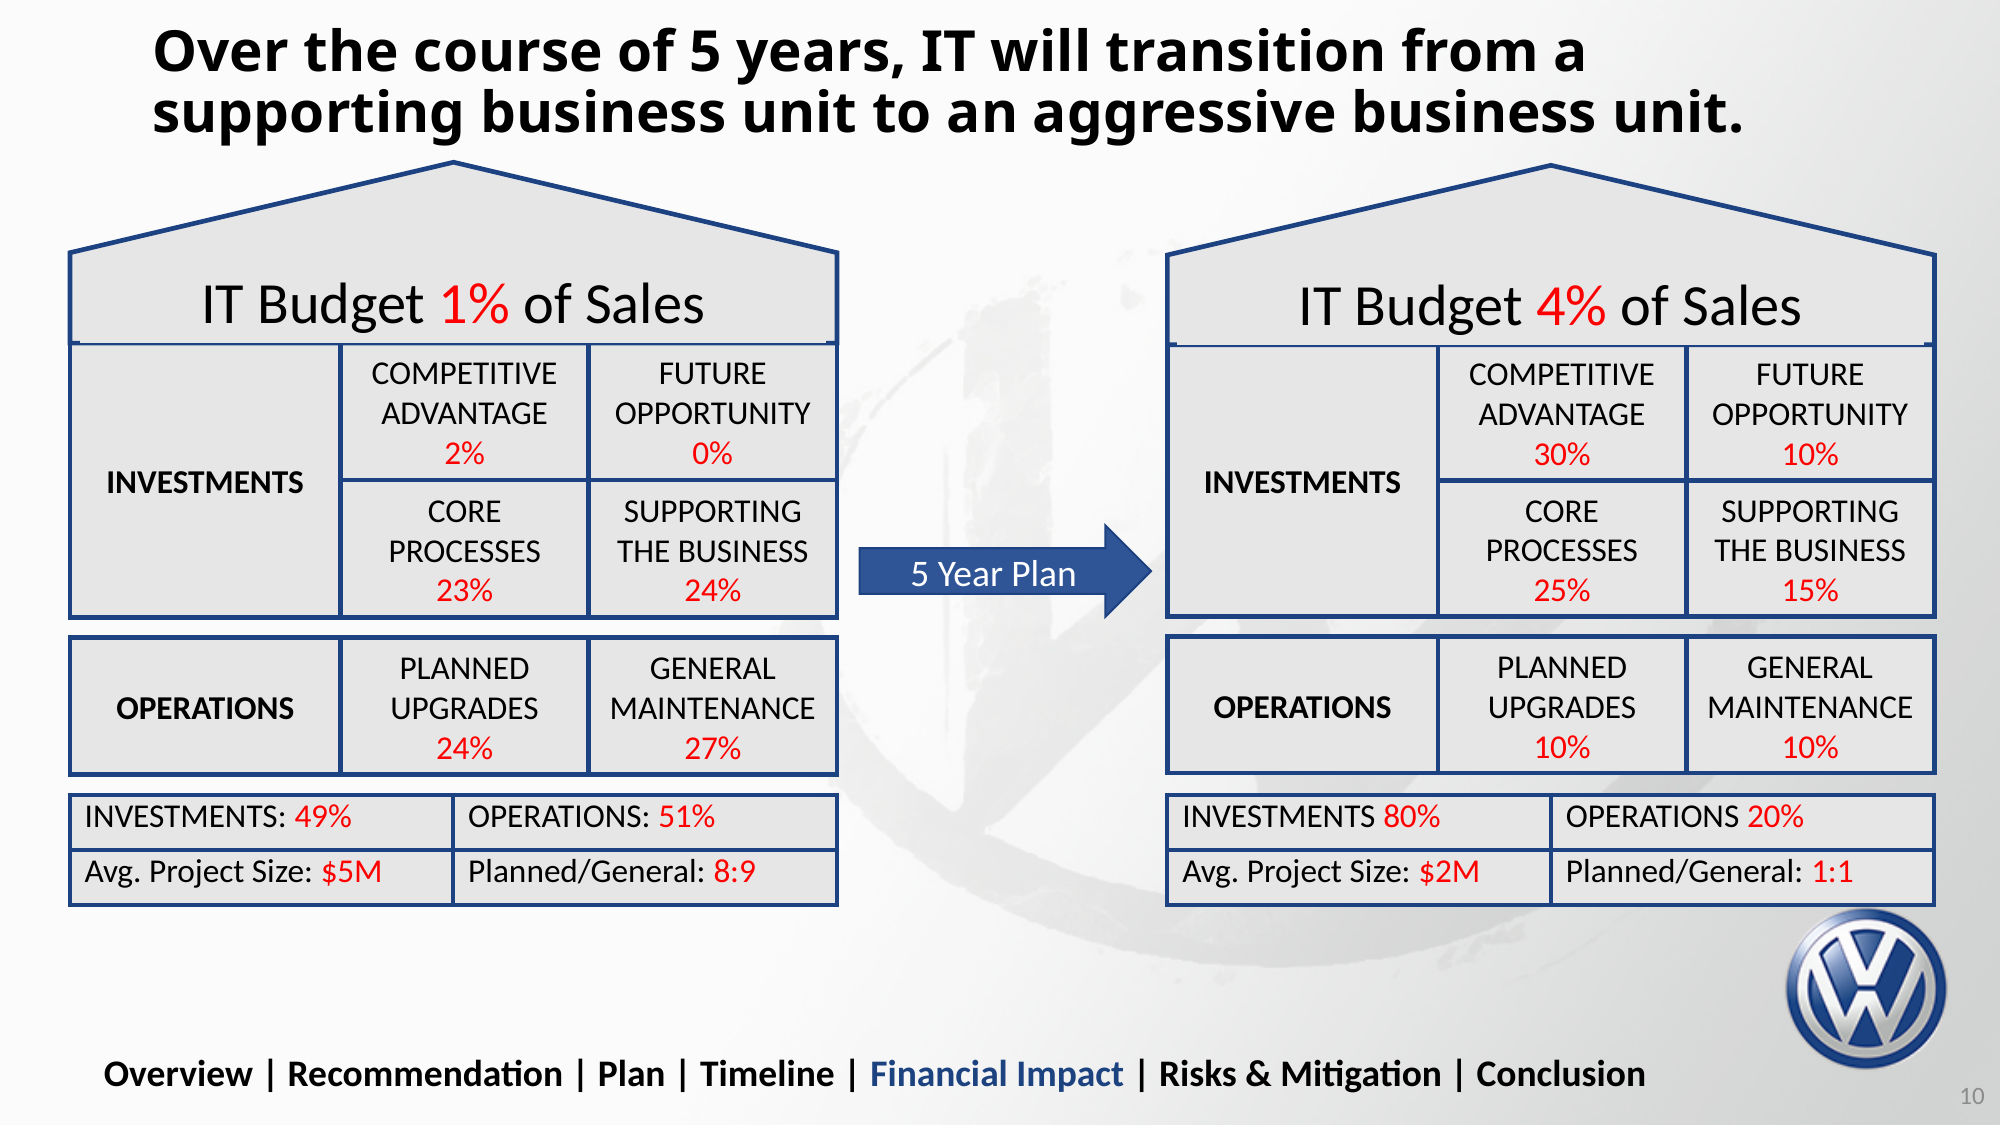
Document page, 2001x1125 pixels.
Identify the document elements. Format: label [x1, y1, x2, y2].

list [0, 0, 2000, 1125]
text_box [1167, 165, 1935, 773]
text_box [69, 162, 838, 775]
